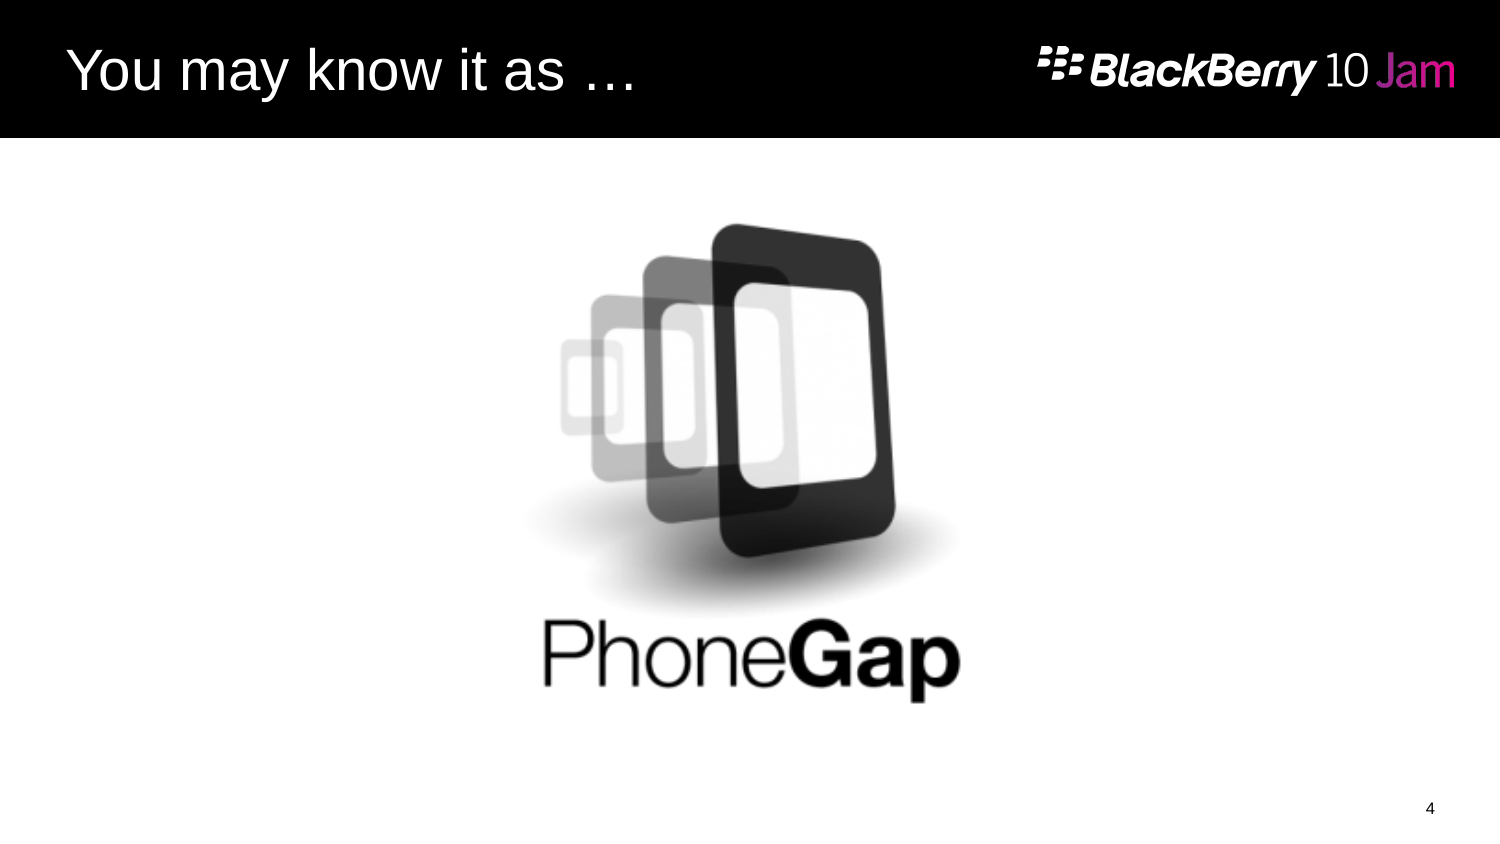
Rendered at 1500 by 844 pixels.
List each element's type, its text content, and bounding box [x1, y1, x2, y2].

picture [474, 184, 1026, 735]
slide_number 4 [1099, 766, 1451, 826]
title You may know it as … [49, 15, 1001, 120]
picture [0, 0, 1500, 138]
